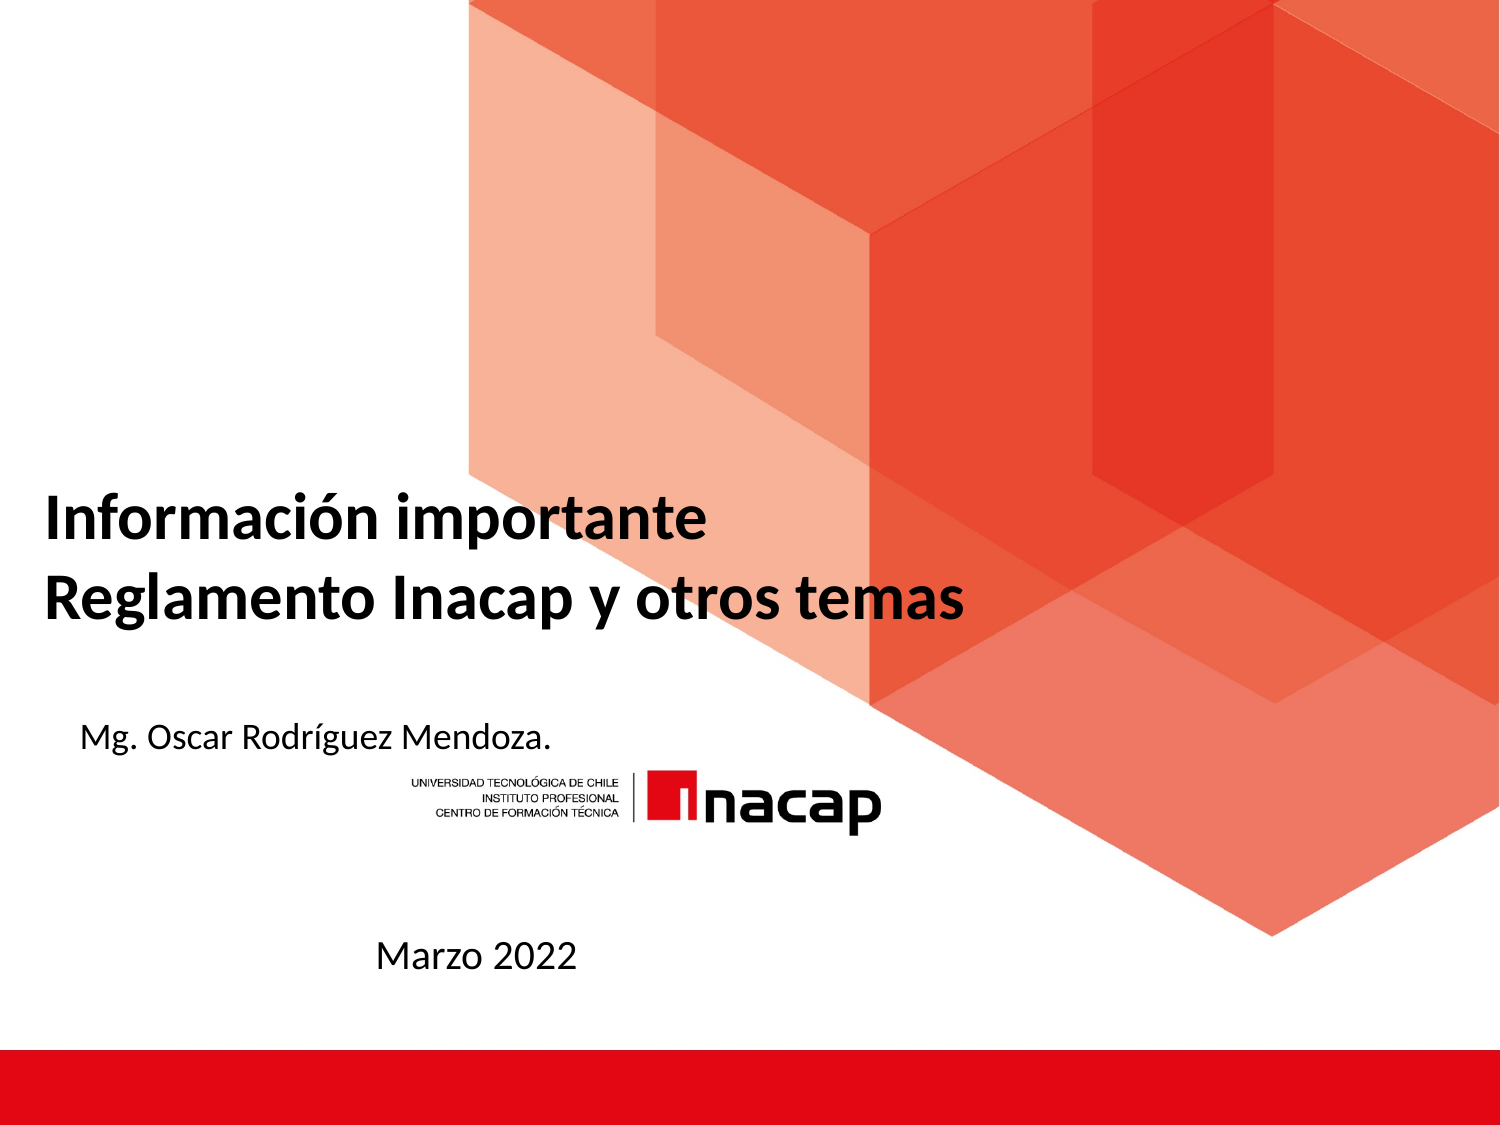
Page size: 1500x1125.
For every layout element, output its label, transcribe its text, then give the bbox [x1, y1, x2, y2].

text_box Marzo 2022 [360, 914, 1164, 991]
title Información importante Reglamento Inacap y otros temas [29, 432, 986, 674]
picture [0, 0, 1500, 1125]
text_box Mg. Oscar Rodríguez Mendoza. [64, 704, 597, 765]
